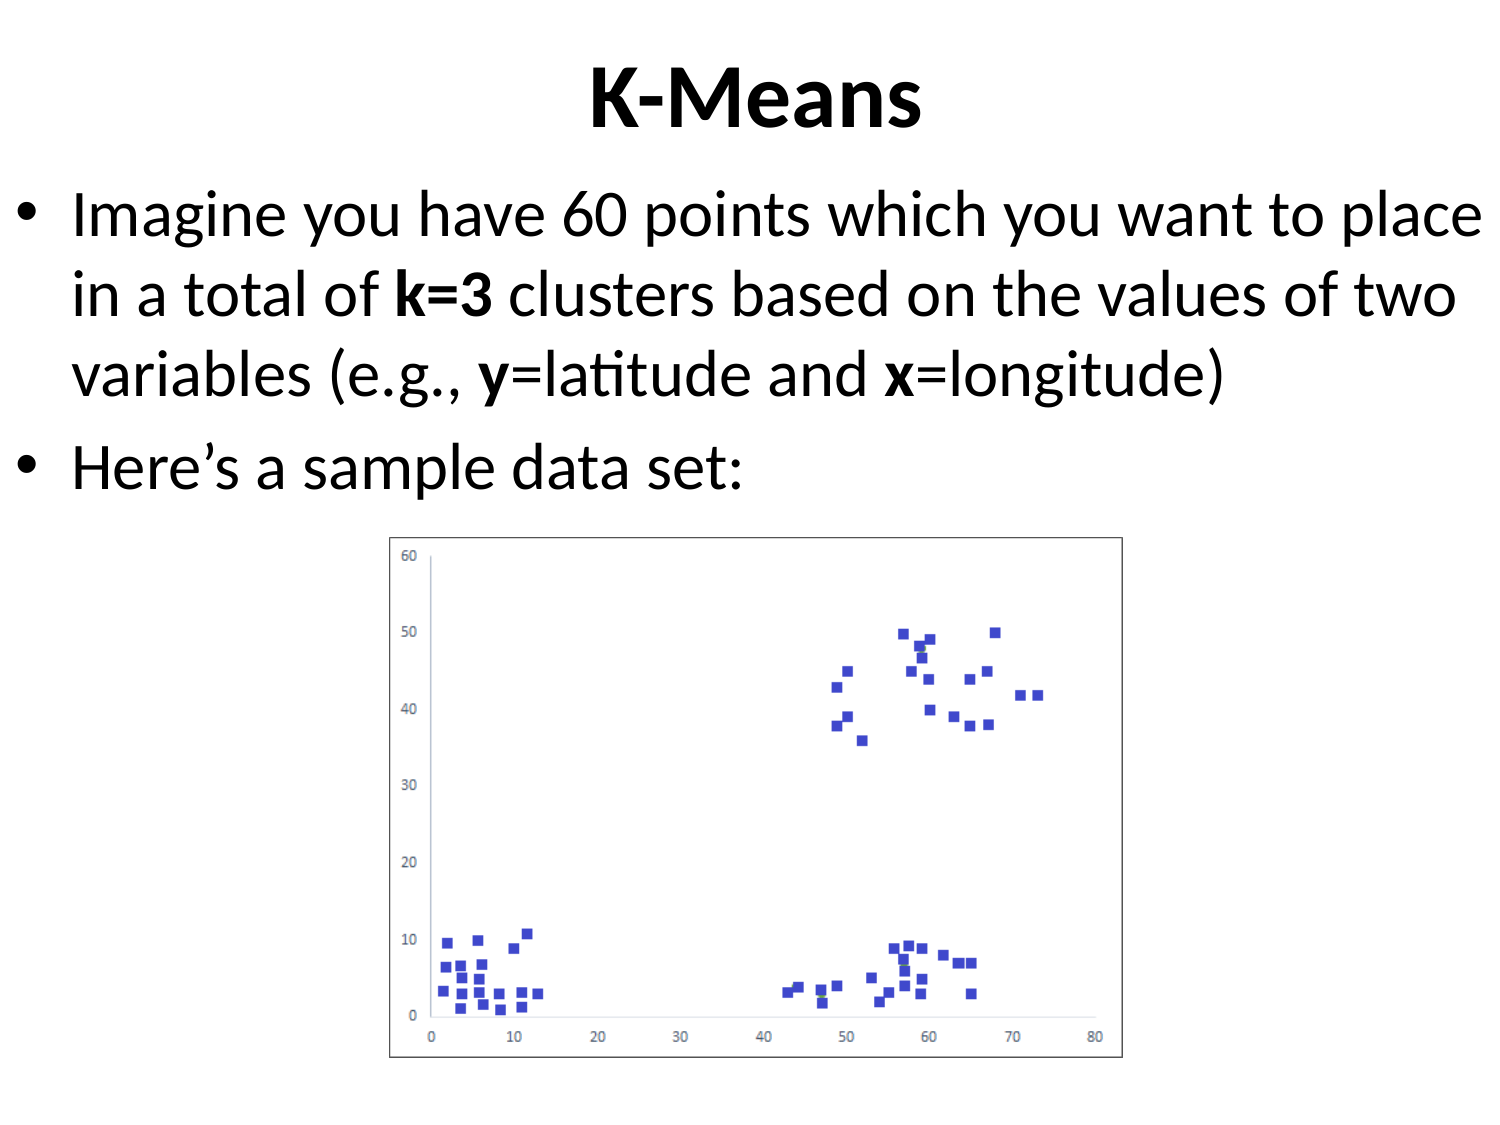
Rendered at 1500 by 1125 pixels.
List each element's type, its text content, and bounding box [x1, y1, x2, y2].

title K-Means [0, 21, 1500, 160]
list Imagine you have 60 points which you want to place in a total of k=3 clusters based on the values of two variables (e.g., y=latitude and x=longitude) Here’s a sample data set: [0, 162, 1500, 1125]
picture [389, 537, 1124, 1058]
